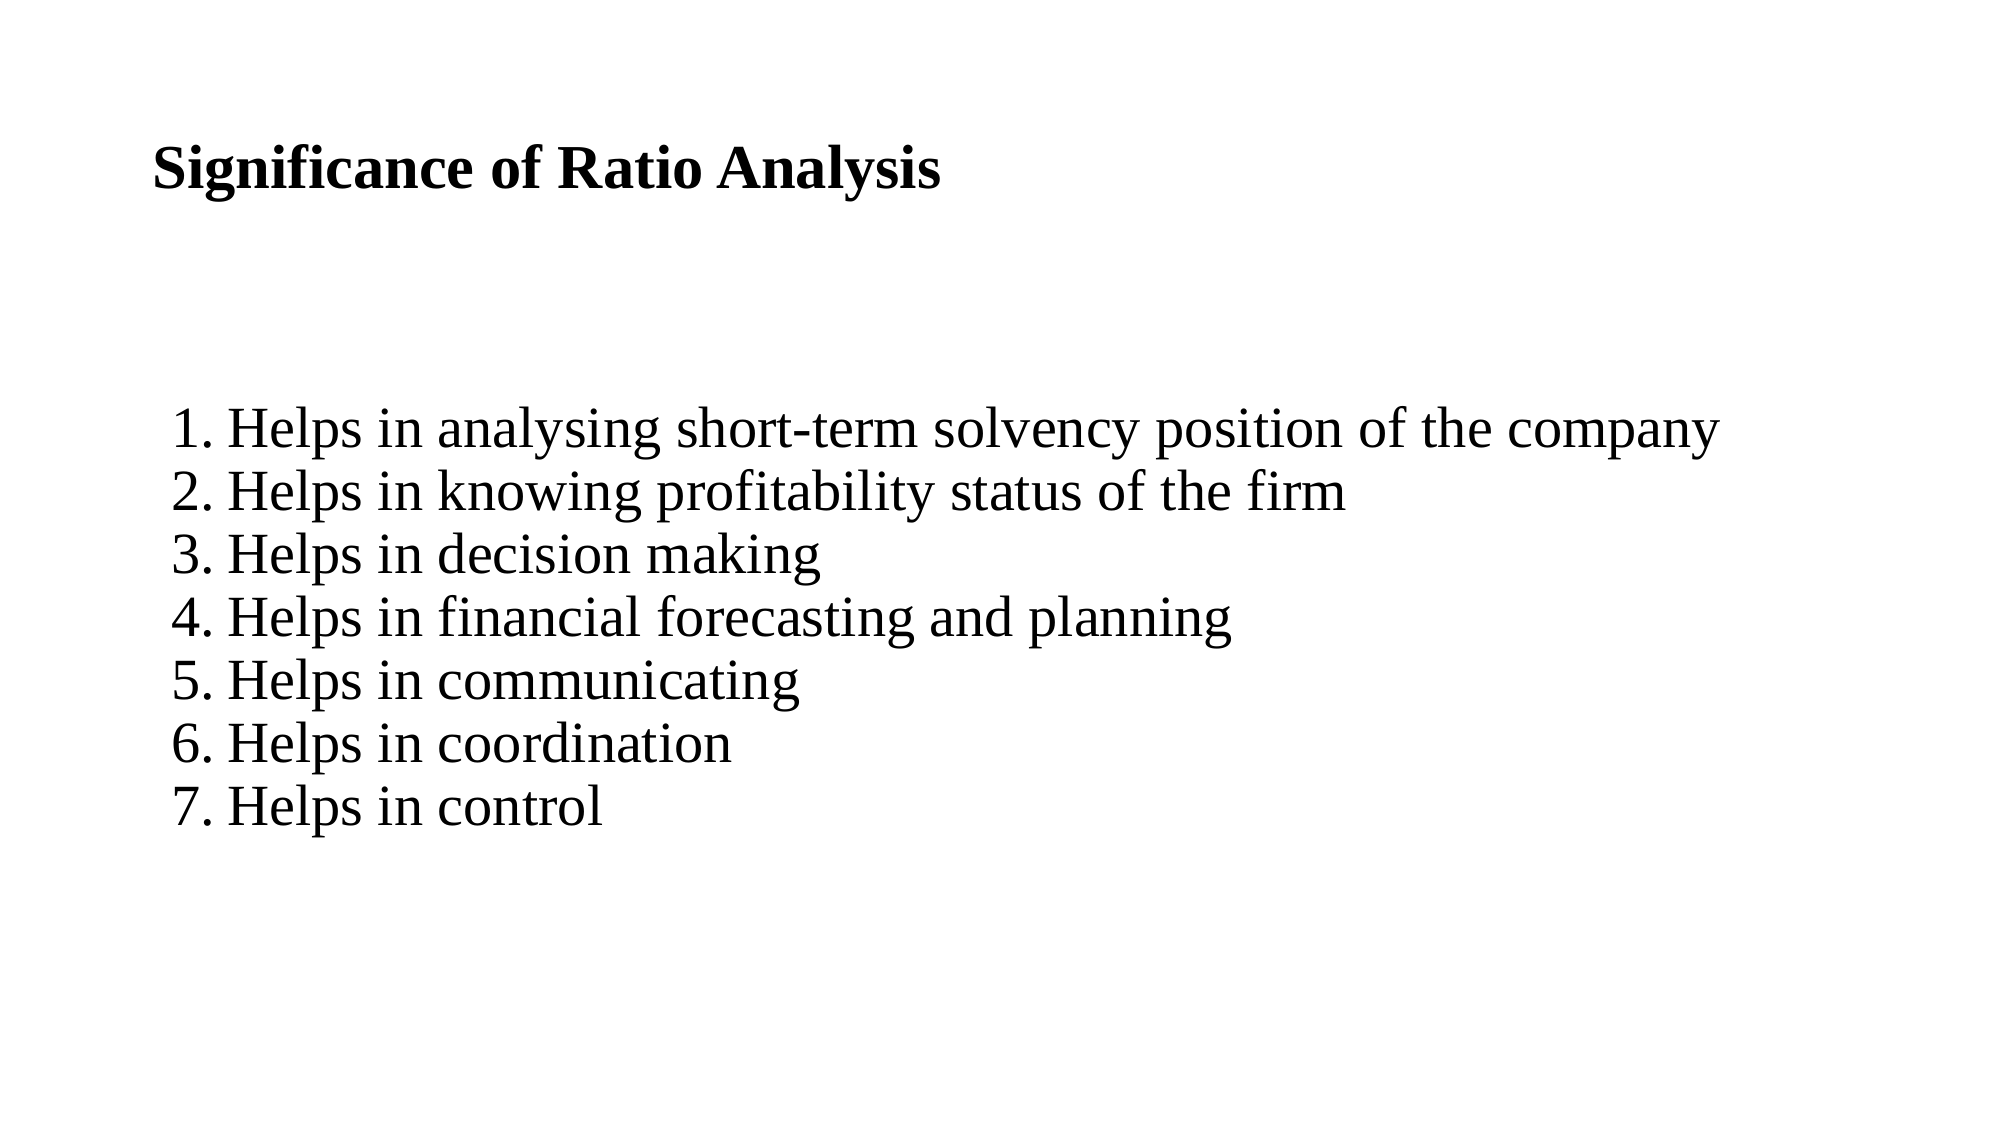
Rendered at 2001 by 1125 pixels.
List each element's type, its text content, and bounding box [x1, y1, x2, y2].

list Helps in analysing short-term solvency position of the company Helps in knowing profitability status of the firm Helps in decision making Helps in financial forecasting and planning Helps in communicating Helps in coordination Helps in control [137, 299, 1863, 1014]
title Significance of Ratio Analysis [137, 59, 1863, 278]
